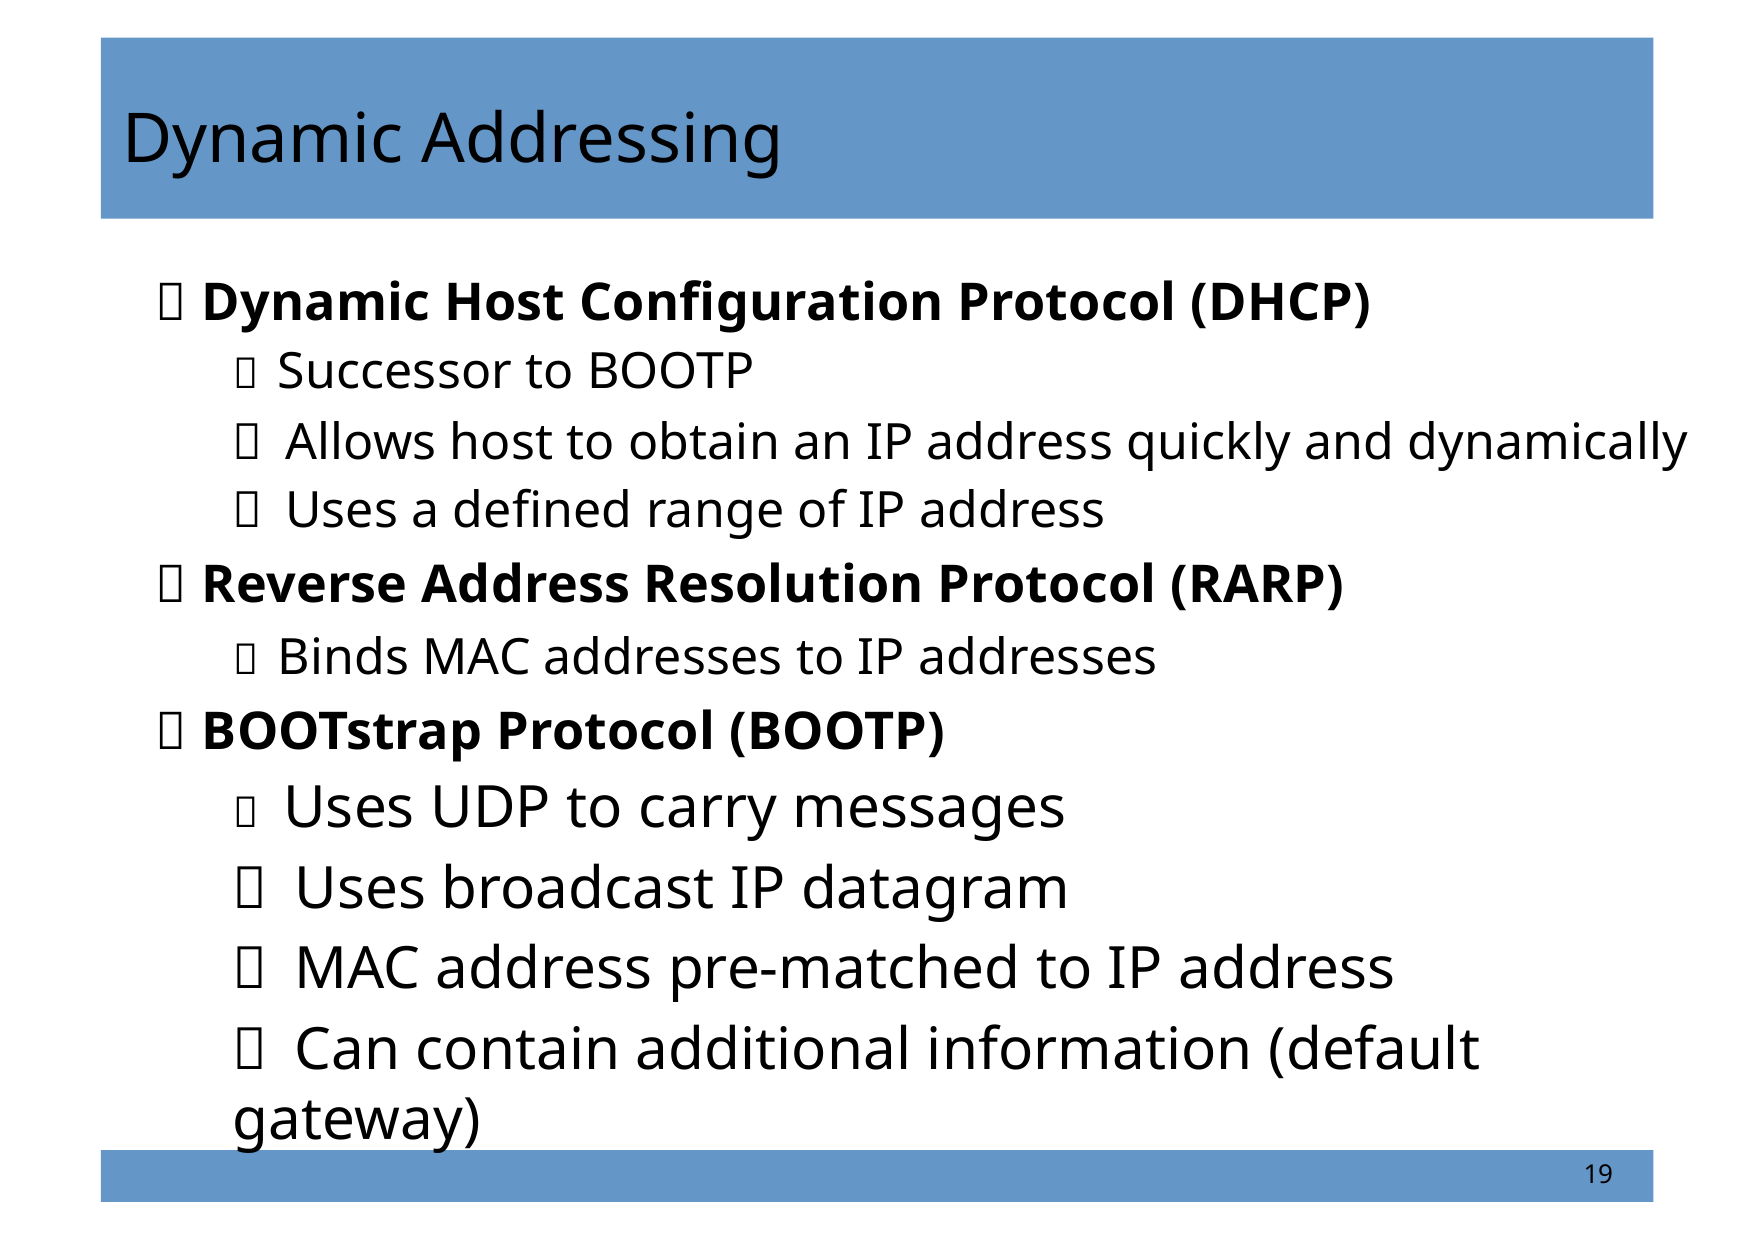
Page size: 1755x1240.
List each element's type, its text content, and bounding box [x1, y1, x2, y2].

text_box 19 [100, 1150, 1654, 1202]
text_box Dynamic Addressing [100, 37, 1654, 219]
text_box  Dynamic Host Configuration Protocol (DHCP)  Successor to BOOTP  Allows host to obtain an IP address quickly and dynamically  Uses a defined range of IP address  Reverse Address Resolution Protocol (RARP)  Binds MAC addresses to IP addresses  BOOTstrap Protocol (BOOTP)  Uses UDP to carry messages  Uses broadcast IP datagram  MAC address pre-matched to IP address  Can contain additional information (default gateway) [153, 271, 1715, 1120]
